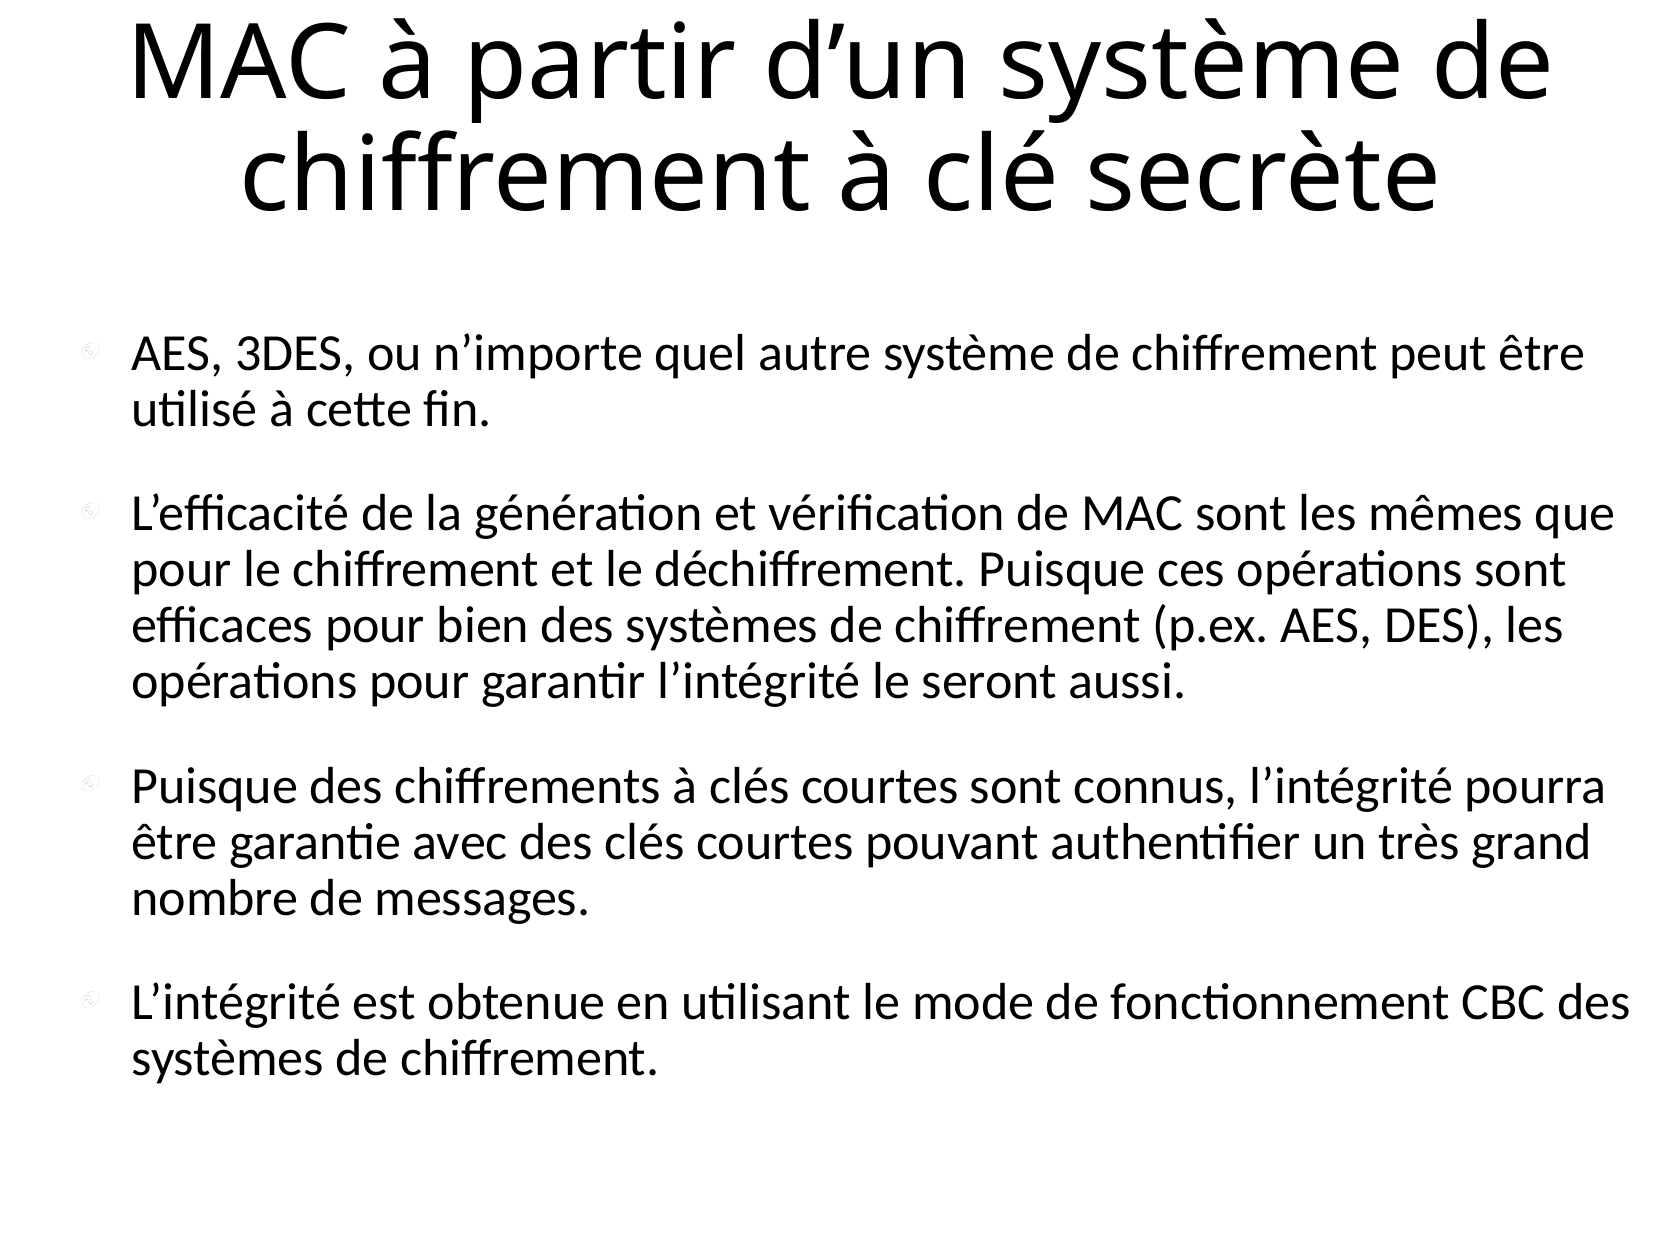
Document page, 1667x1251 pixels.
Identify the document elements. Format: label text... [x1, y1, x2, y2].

title MAC à partir d’un système de chiffrement à clé secrète [31, 0, 1650, 253]
picture [81, 775, 99, 791]
picture [81, 342, 99, 359]
list AES, 3DES, ou n’importe quel autre système de chiffrement peut être utilisé à cette fin. L’efficacité de la génération et vérification de MAC sont les mêmes que pour le chiffrement et le déchiffrement. Puisque ces opérations sont efficaces pour bien des systèmes de chiffrement (p.ex. AES, DES), les opérations pour garantir l’intégrité le seront aussi. Puisque des chiffrements à clés courtes sont connus, l’intégrité pourra être garantie avec des clés courtes pouvant authentifier un très grand nombre de messages. L’intégrité est obtenue en utilisant le mode de fonctionnement CBC des systèmes de chiffrement. [8, 317, 1657, 1244]
picture [81, 991, 99, 1008]
picture [81, 502, 99, 519]
